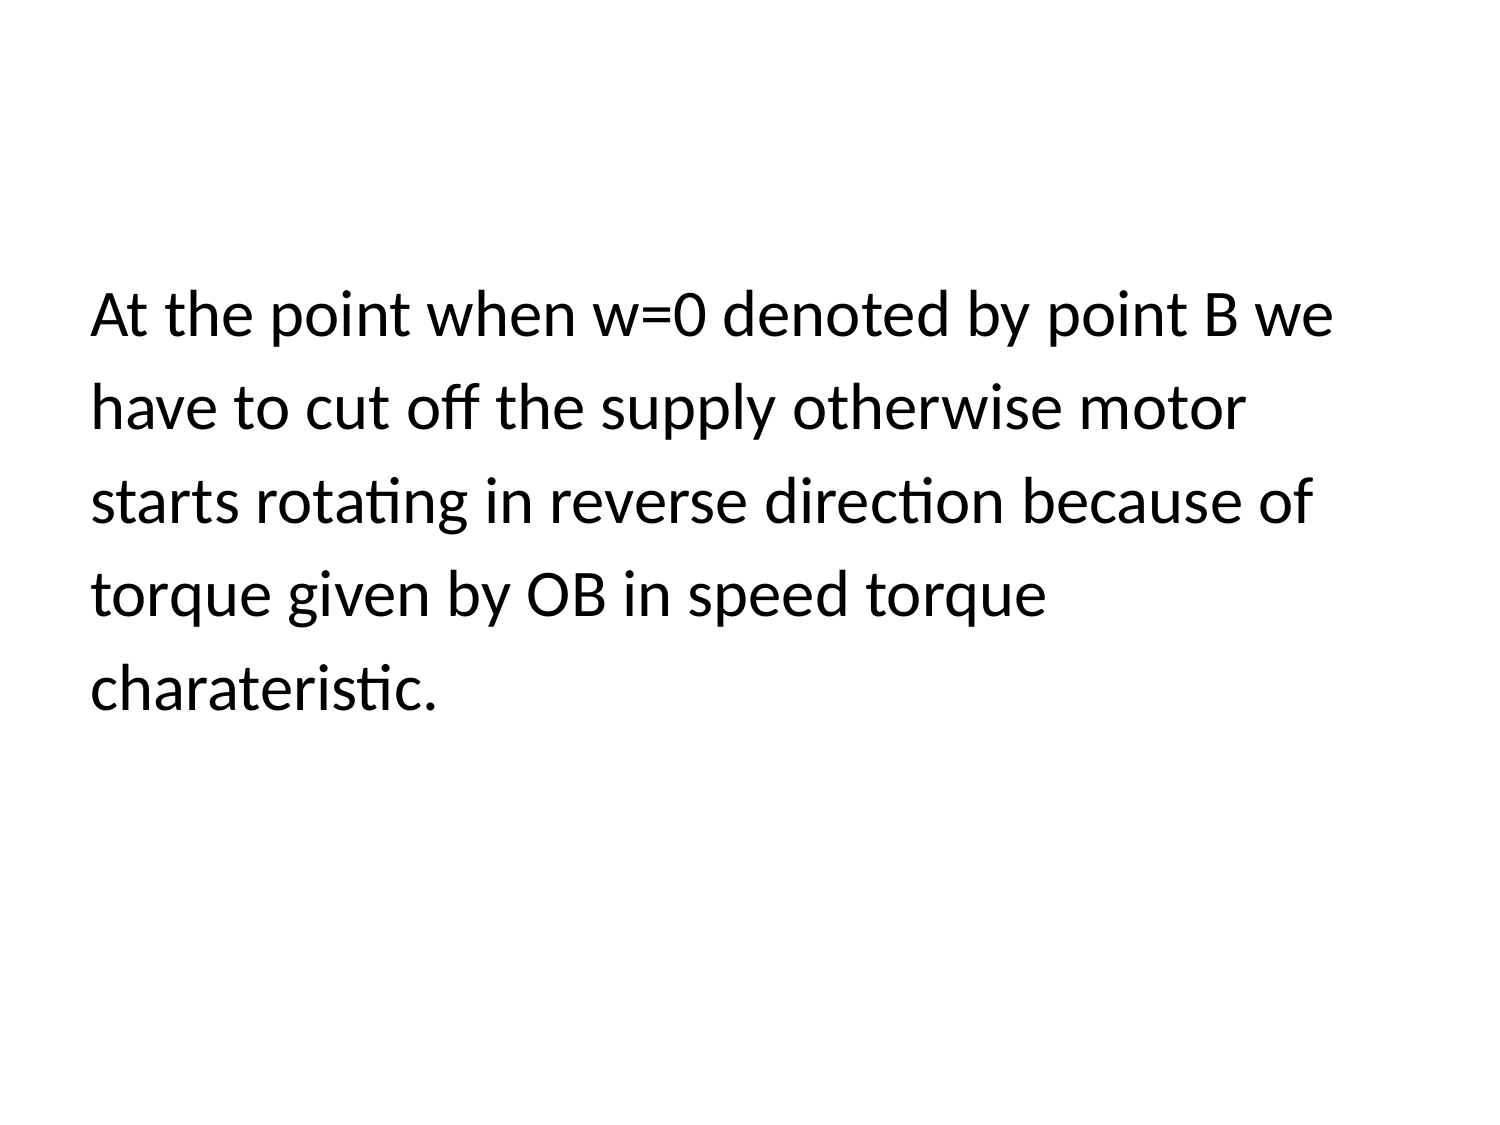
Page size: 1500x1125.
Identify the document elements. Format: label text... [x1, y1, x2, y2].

list At the point when w=0 denoted by point B we have to cut off the supply otherwise motor starts rotating in reverse direction because of torque given by OB in speed torque charateristic. [75, 262, 1425, 1005]
